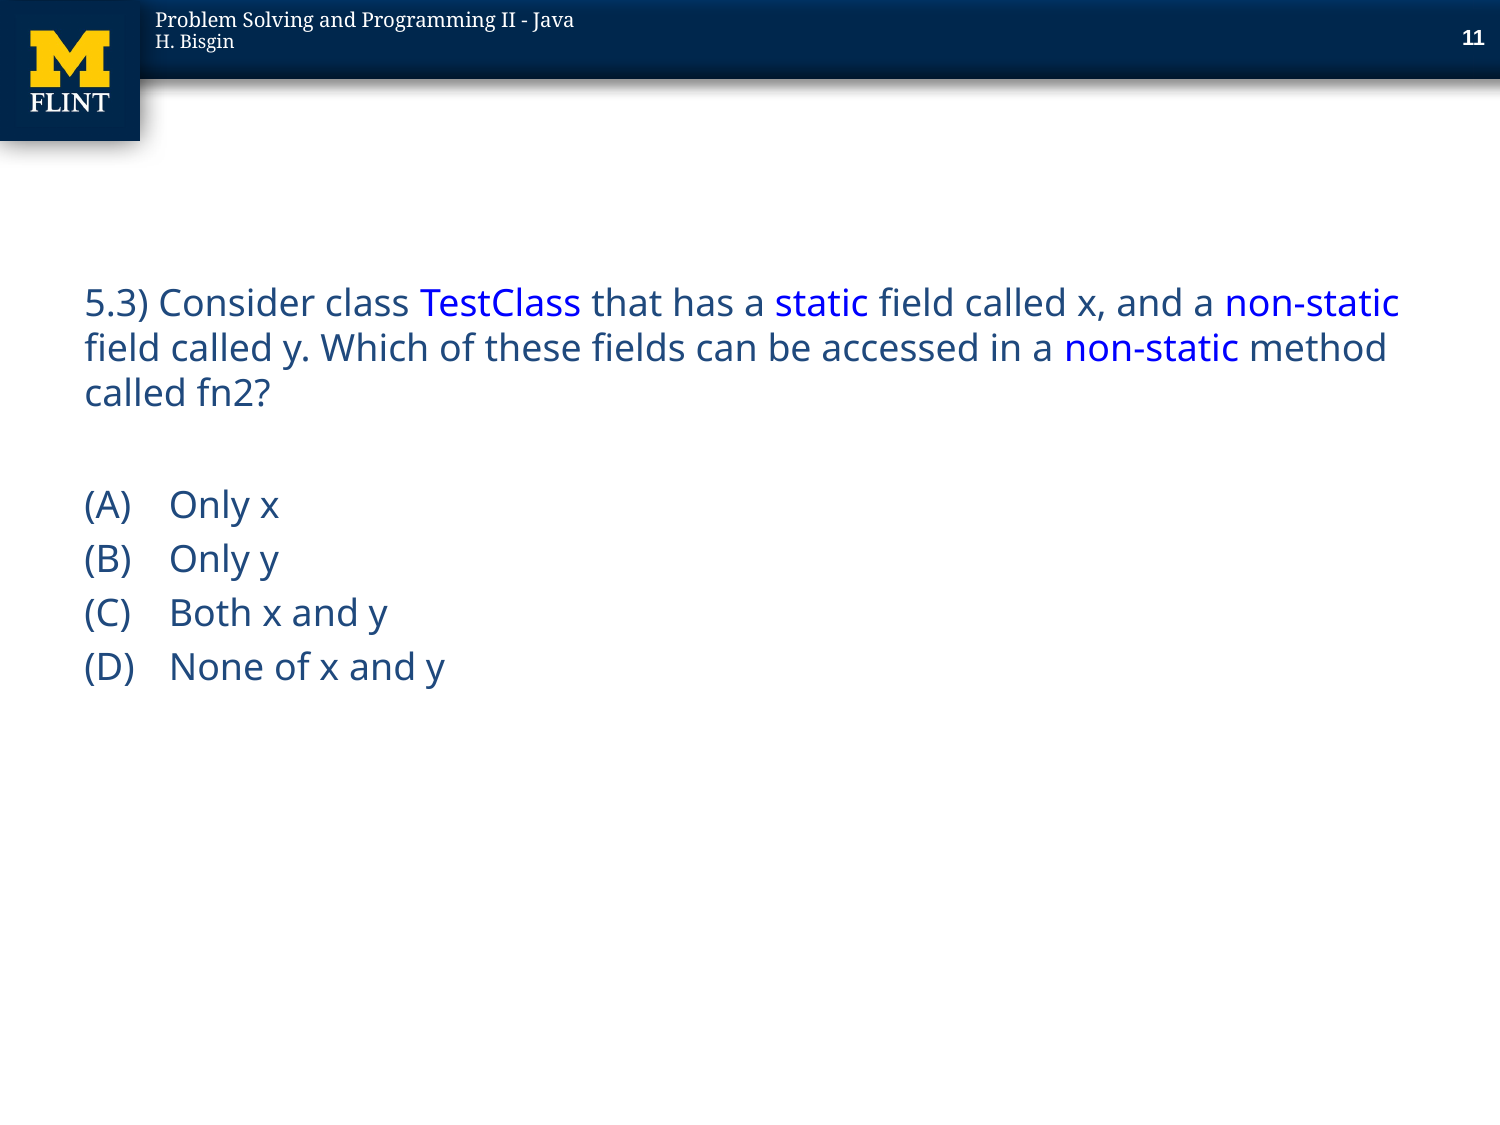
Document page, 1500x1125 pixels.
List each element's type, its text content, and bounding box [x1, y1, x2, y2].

slide_number 11 [1149, 6, 1500, 67]
picture [0, 0, 1500, 1122]
list 5.3) Consider class TestClass that has a static field called x, and a non-static field called y. Which of these fields can be accessed in a non-static method called fn2? Only x Only y Both x and y None of x and y [75, 269, 1425, 990]
